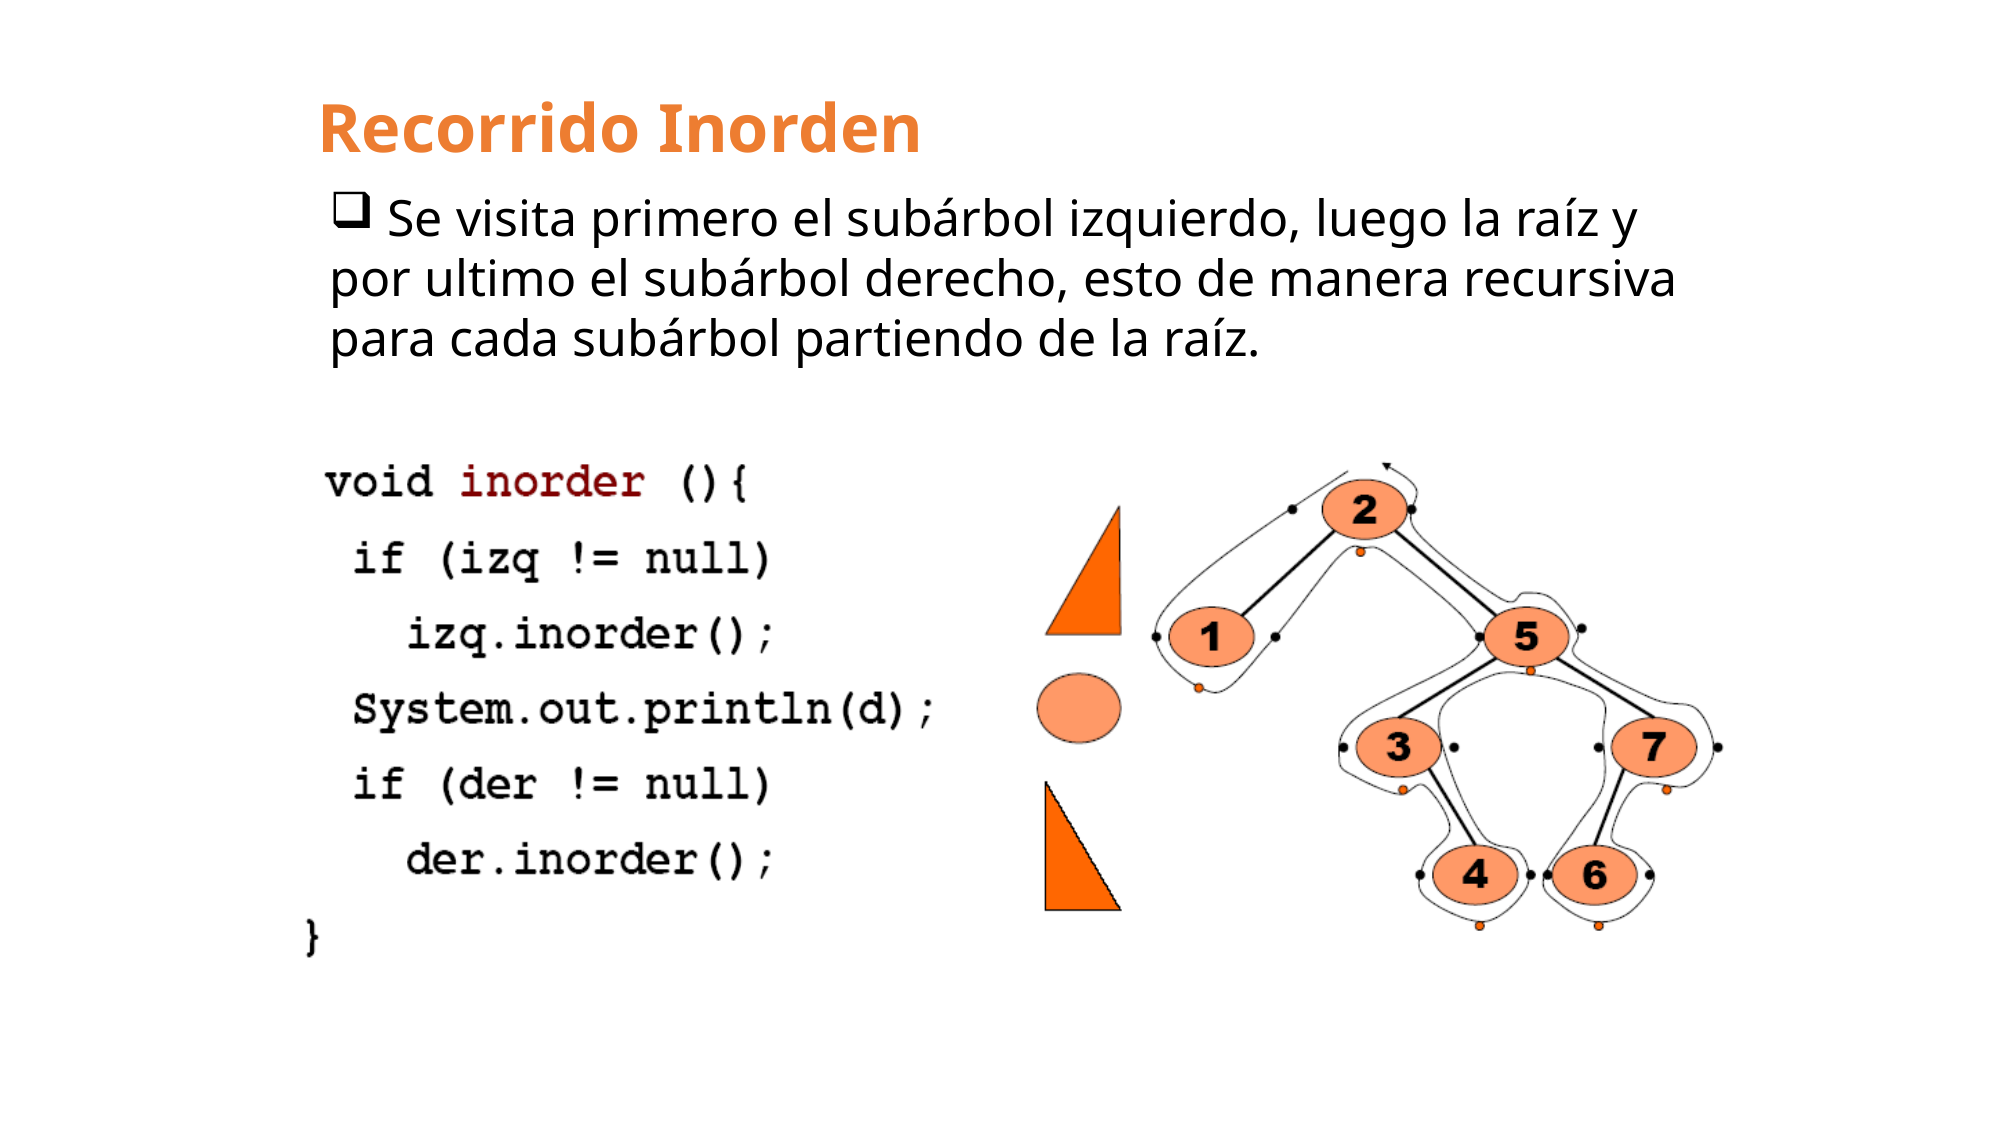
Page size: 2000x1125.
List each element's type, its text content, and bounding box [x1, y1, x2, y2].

picture [302, 455, 1130, 965]
text_box Recorrido Inorden [302, 78, 1012, 173]
text_box Se visita primero el subárbol izquierdo, luego la raíz y por ultimo el subárbol derecho, esto de manera recursiva para cada subárbol partiendo de la raíz. [314, 179, 1697, 375]
picture [1141, 459, 1728, 935]
